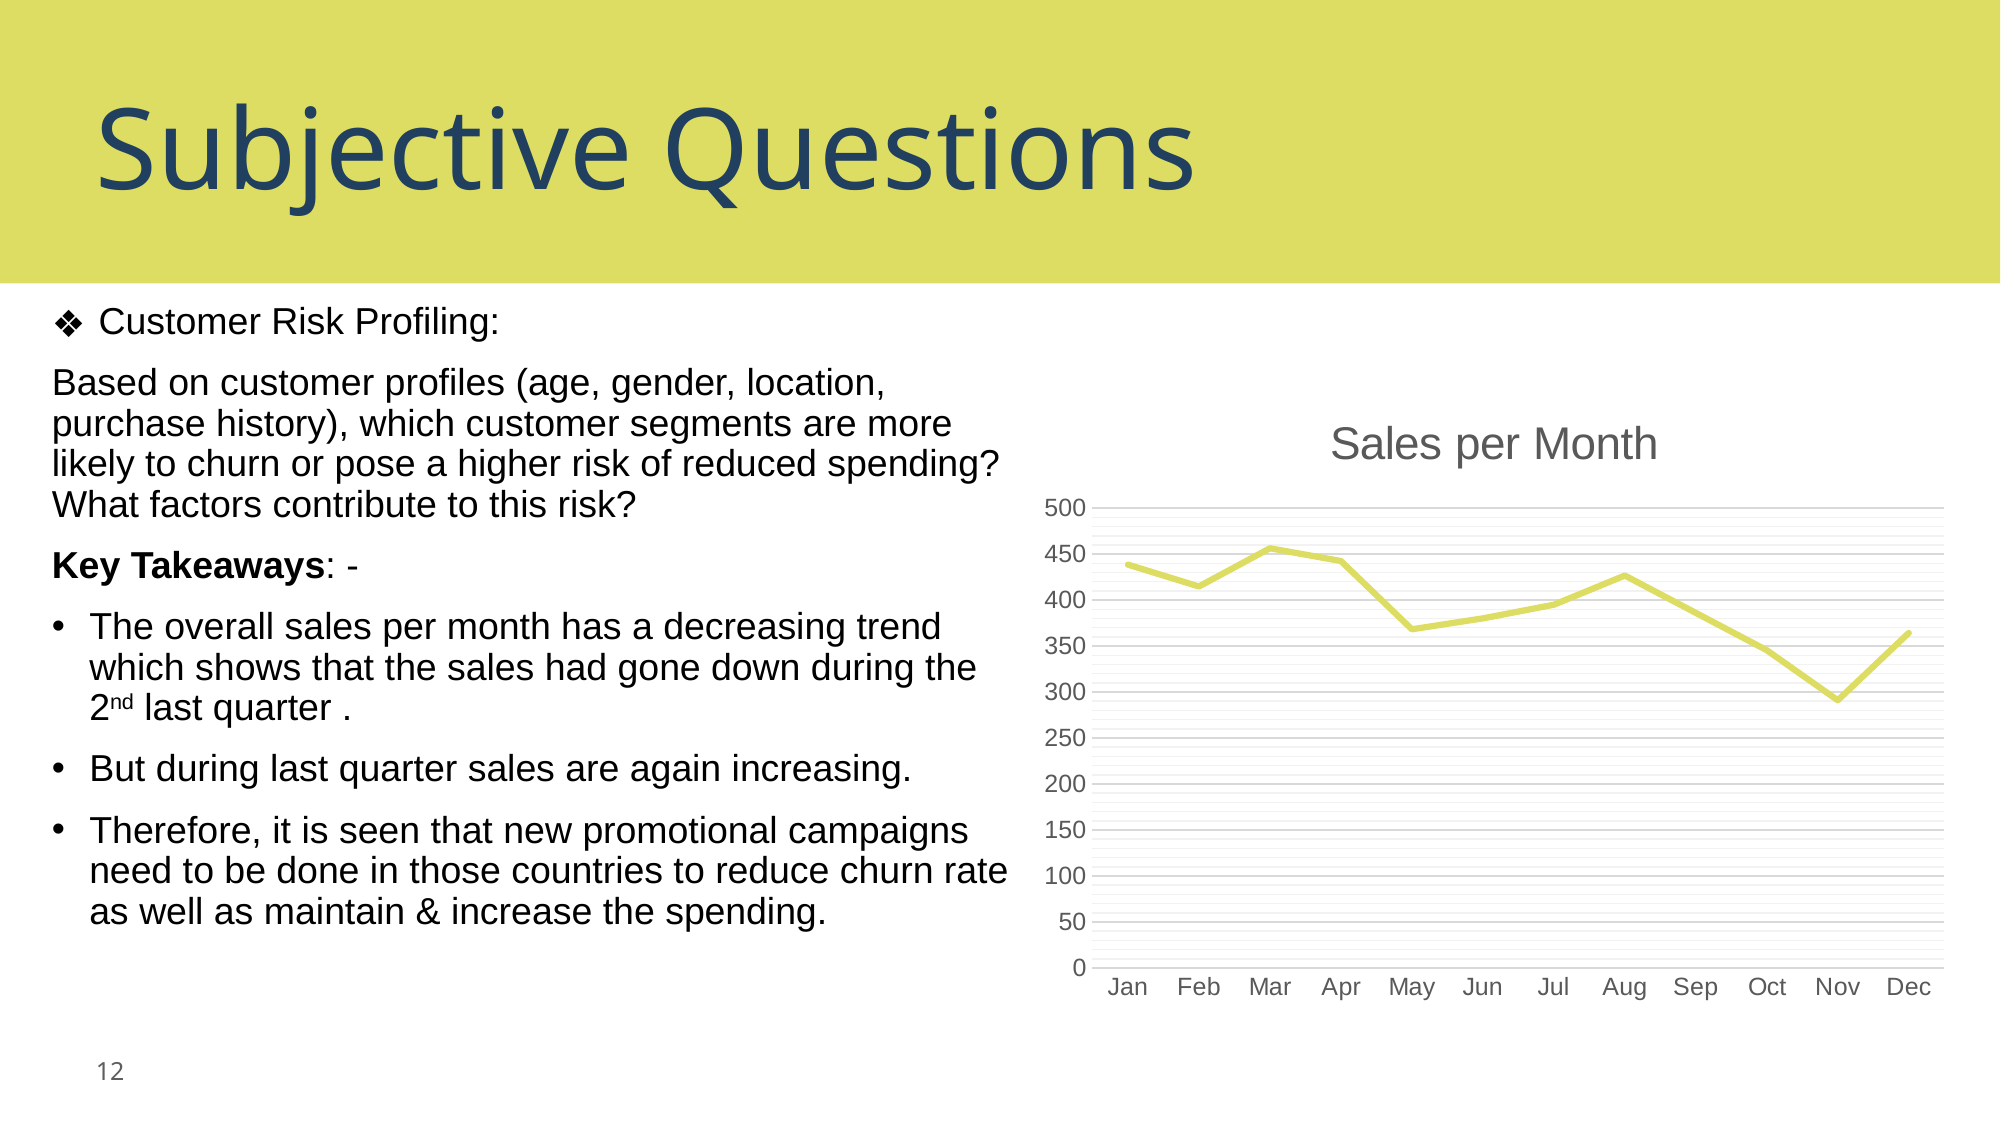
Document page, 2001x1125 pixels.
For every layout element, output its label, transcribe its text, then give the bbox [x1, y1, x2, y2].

chart [1025, 383, 1964, 1014]
title Subjective Questions [80, 59, 1922, 248]
text_box Customer Risk Profiling: Based on customer profiles (age, gender, location, purchase history), which customer segments are more likely to churn or pose a higher risk of reduced spending? What factors contribute to this risk? Key Takeaways: - The overall sales per month has a decreasing trend which shows that the sales had gone down during the 2nd last quarter . But during last quarter sales are again increasing. Therefore, it is seen that new promotional campaigns need to be done in those countries to reduce churn rate as well as maintain & increase the spending. [36, 294, 1043, 1103]
